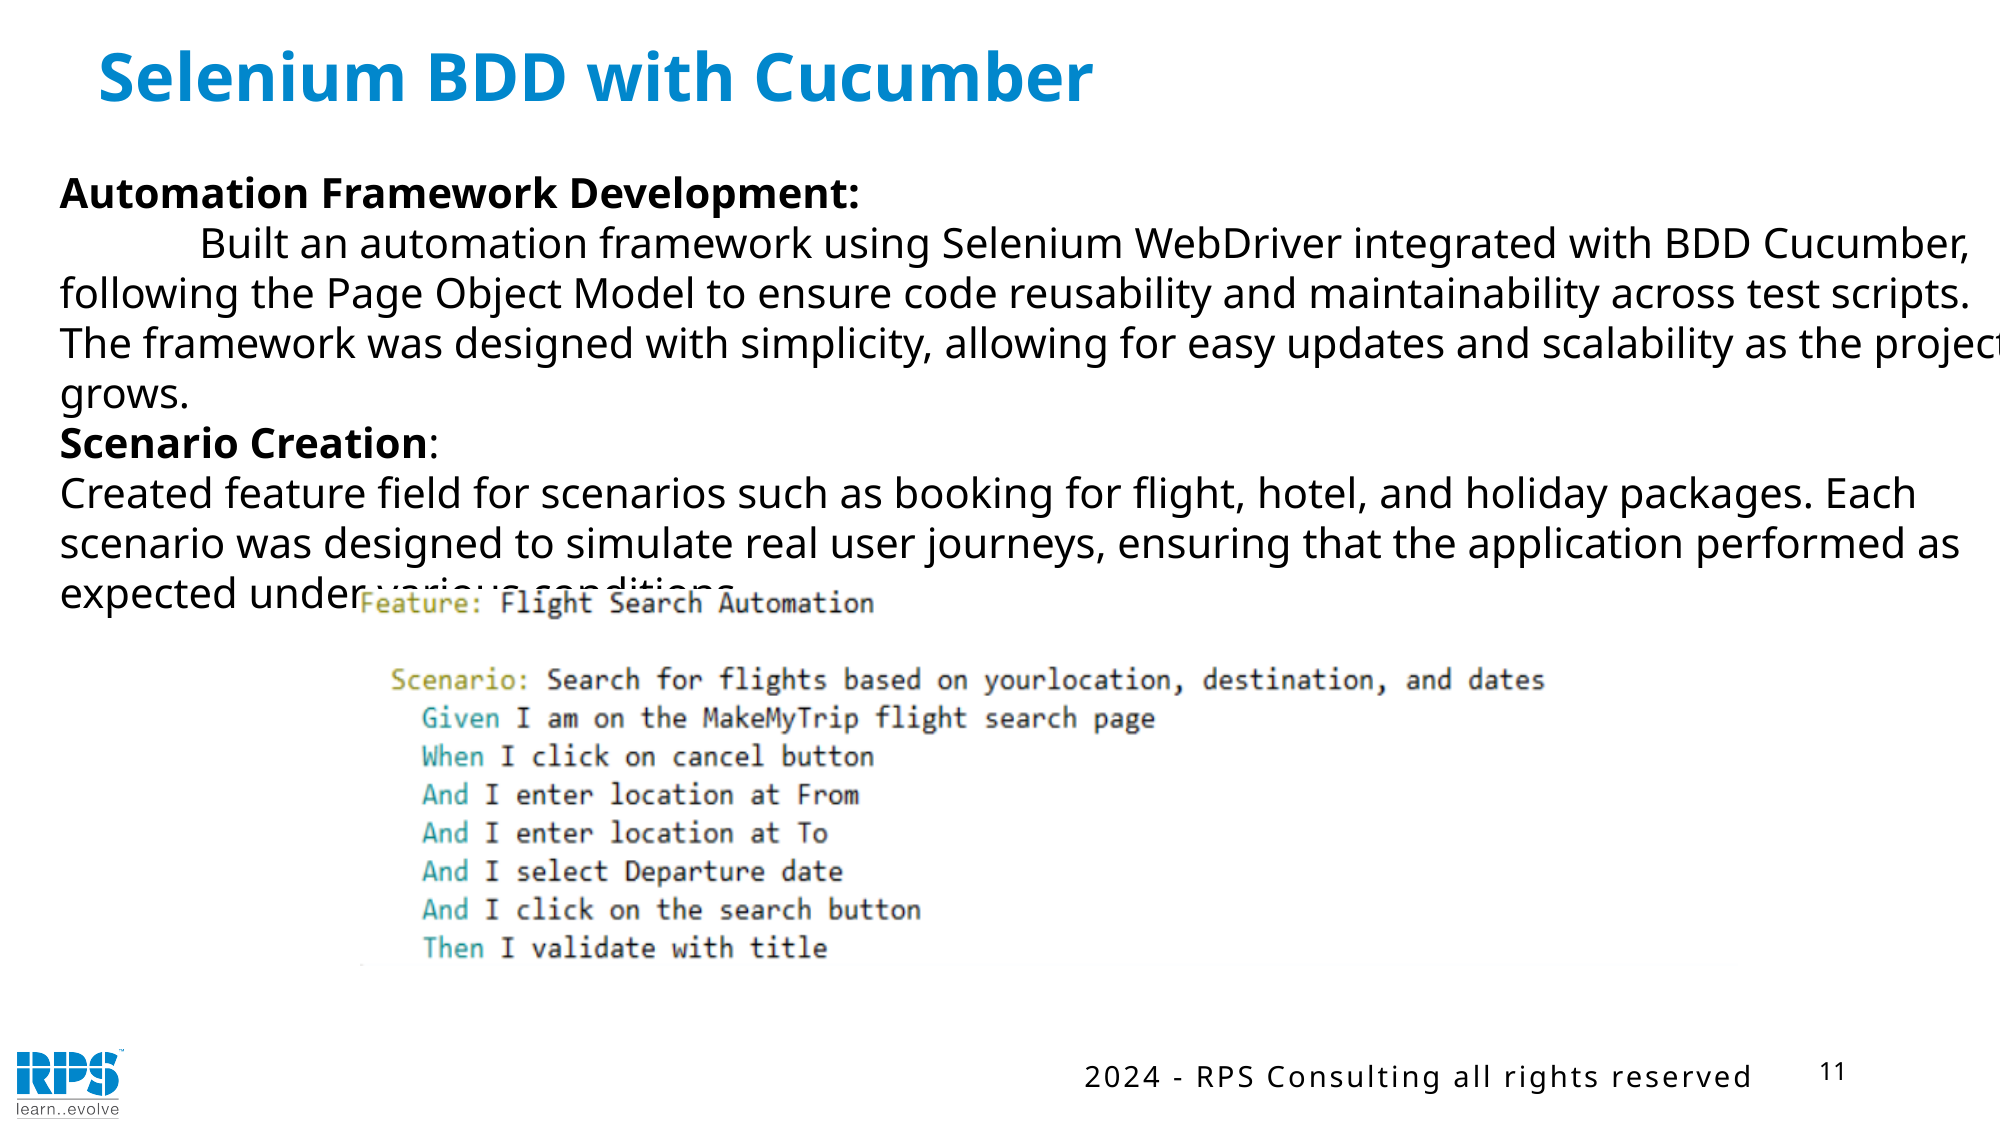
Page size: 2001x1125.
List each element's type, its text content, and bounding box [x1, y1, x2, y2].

picture [359, 588, 1738, 966]
text_box Selenium BDD with Cucumber [98, 34, 1702, 115]
text_box Automation Framework Development: Built an automation framework using Selenium WebDriver integrated with BDD Cucumber, following the Page Object Model to ensure code reusability and maintainability across test scripts. The framework was designed with simplicity, allowing for easy updates and scalability as the project grows. Scenario Creation: Created feature field for scenarios such as booking for flight, hotel, and holiday packages. Each scenario was designed to simulate real user journeys, ensuring that the application performed as expected under various conditions. [44, 159, 2000, 1125]
picture [17, 1048, 125, 1120]
